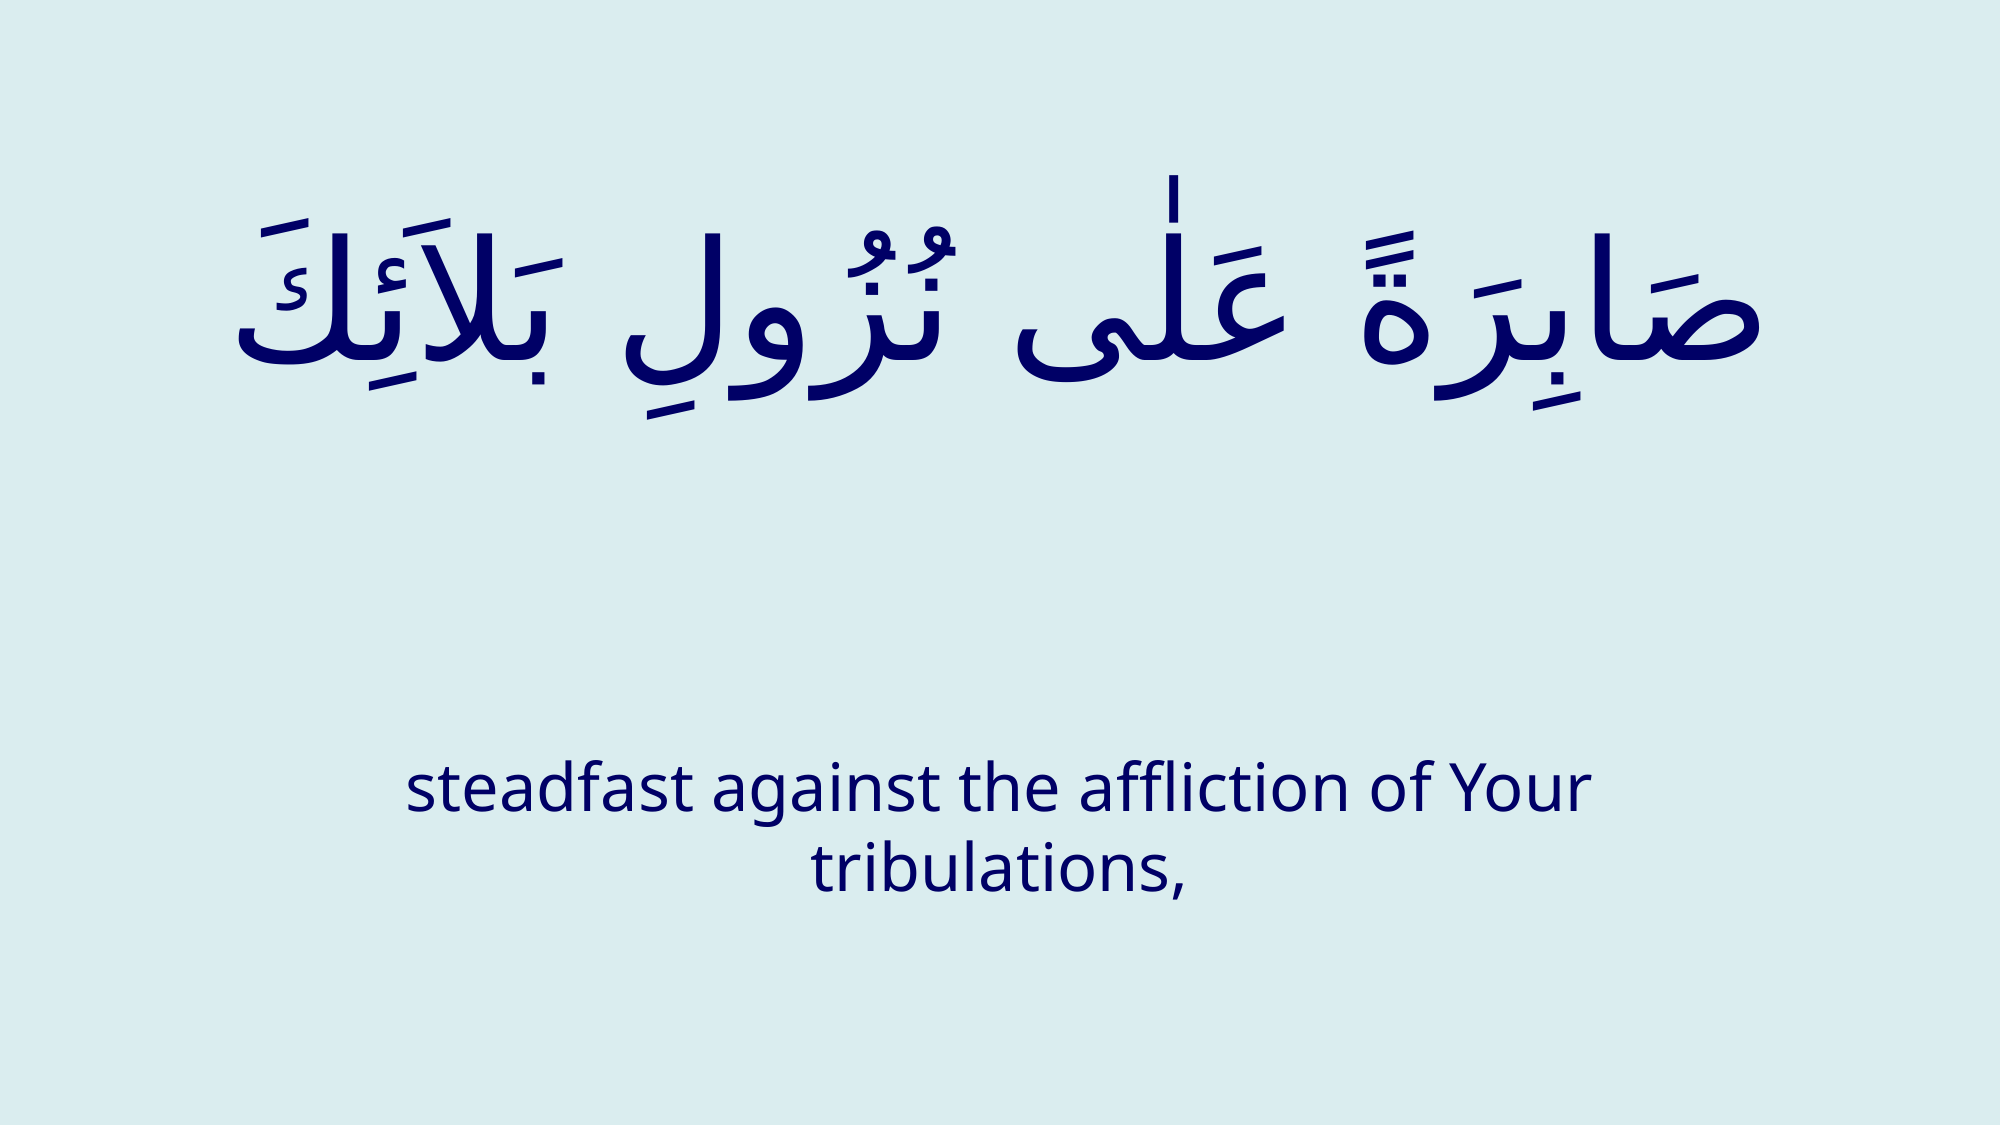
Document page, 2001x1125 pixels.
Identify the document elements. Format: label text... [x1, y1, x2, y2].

list steadfast against the affliction of Your tribulations, [356, 737, 1644, 1050]
title صَابِرَةً عَلٰى نُزُولِ بَلاَئِكَ [0, 200, 2000, 388]
